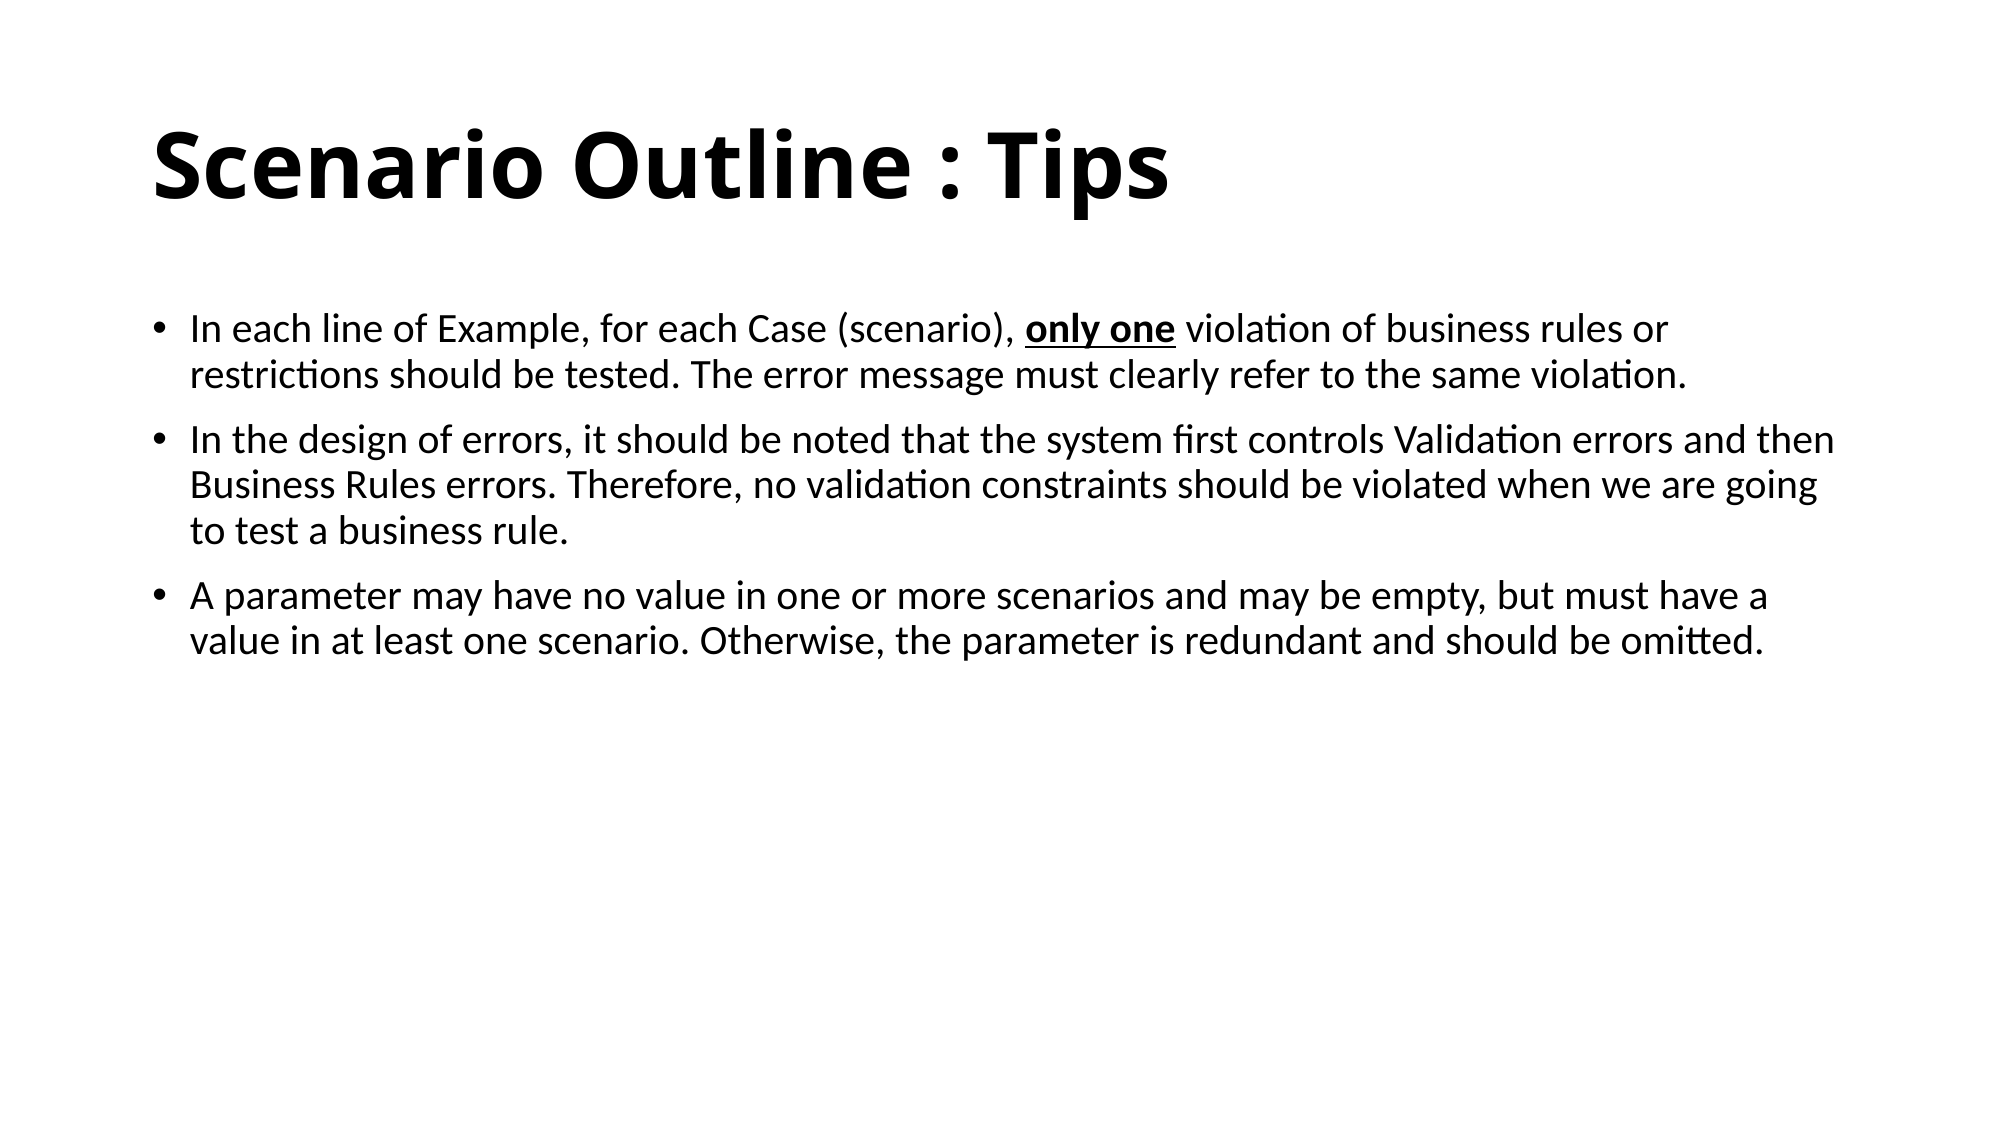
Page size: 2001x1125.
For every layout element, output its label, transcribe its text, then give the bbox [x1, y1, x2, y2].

title Scenario Outline : Tips [137, 59, 1863, 278]
list In each line of Example, for each Case (scenario), only one violation of business rules or restrictions should be tested. The error message must clearly refer to the same violation. In the design of errors, it should be noted that the system first controls Validation errors and then Business Rules errors. Therefore, no validation constraints should be violated when we are going to test a business rule. A parameter may have no value in one or more scenarios and may be empty, but must have a value in at least one scenario. Otherwise, the parameter is redundant and should be omitted. [137, 299, 1863, 1014]
